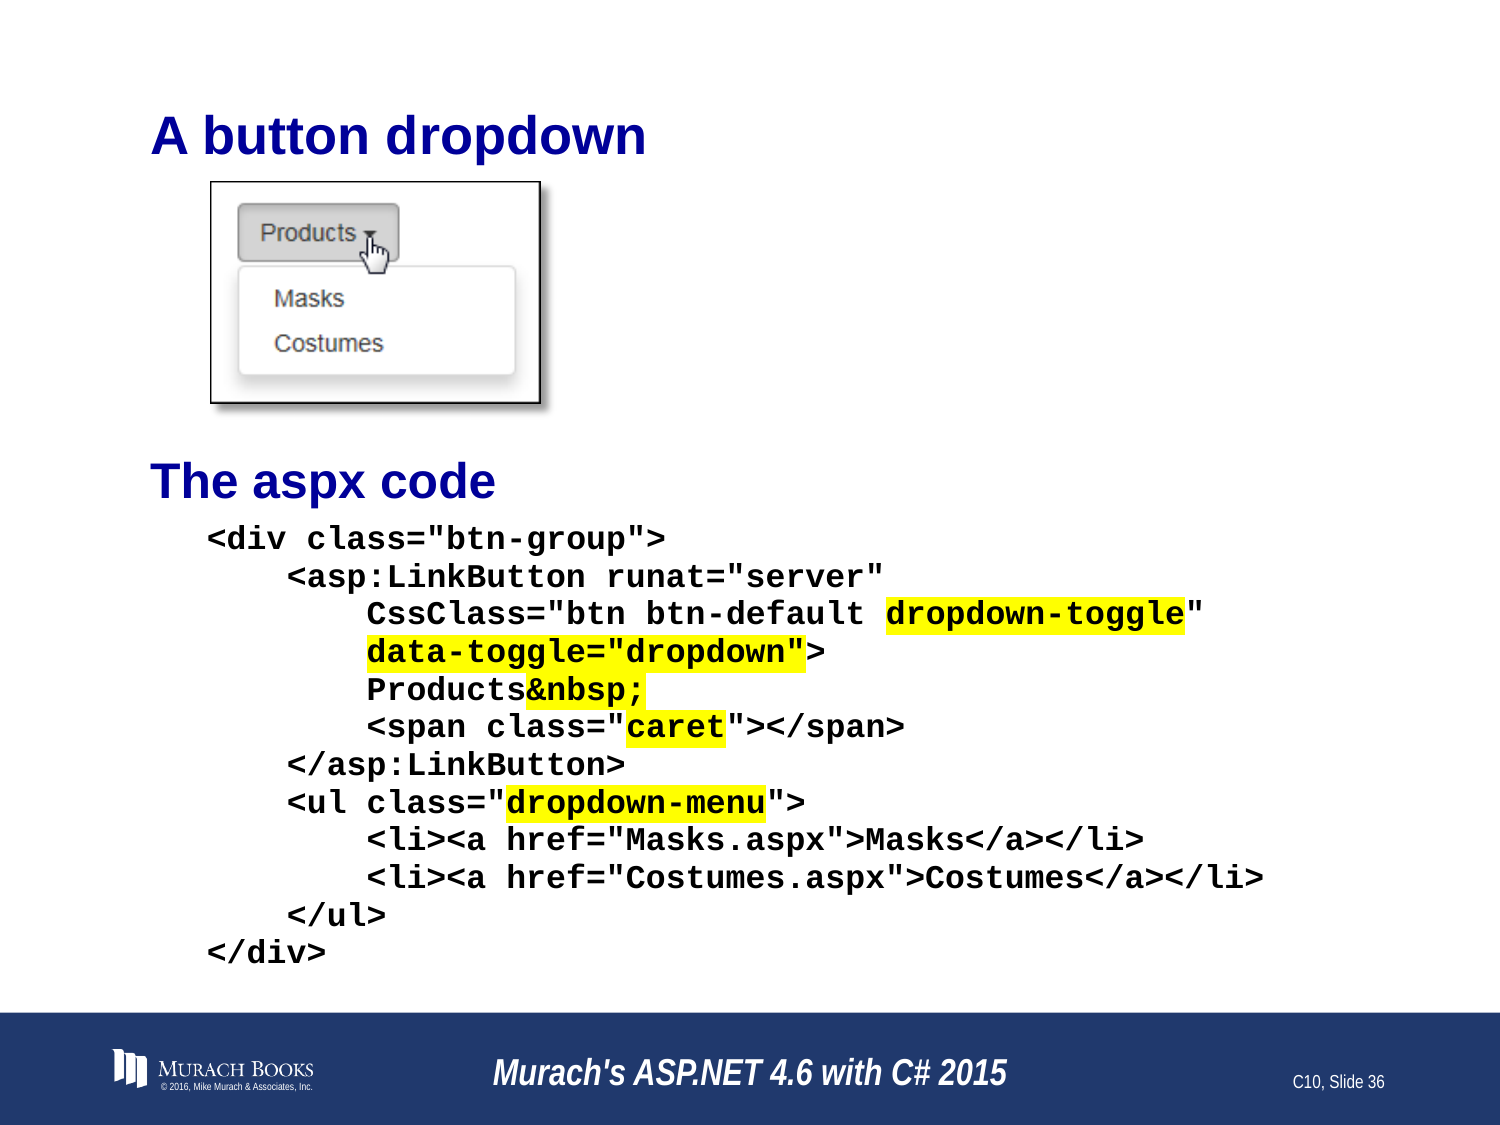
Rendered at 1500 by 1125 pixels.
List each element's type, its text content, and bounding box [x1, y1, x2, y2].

slide_number Murach's ASP.NET 4.6 with C# 2015 [463, 1025, 1050, 1100]
footer © 2016, Mike Murach & Associates, Inc. [12, 1025, 463, 1100]
slide_number C10, Slide 36 [1087, 1025, 1400, 1100]
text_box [149, 174, 1347, 975]
title A button dropdown [150, 99, 1350, 166]
